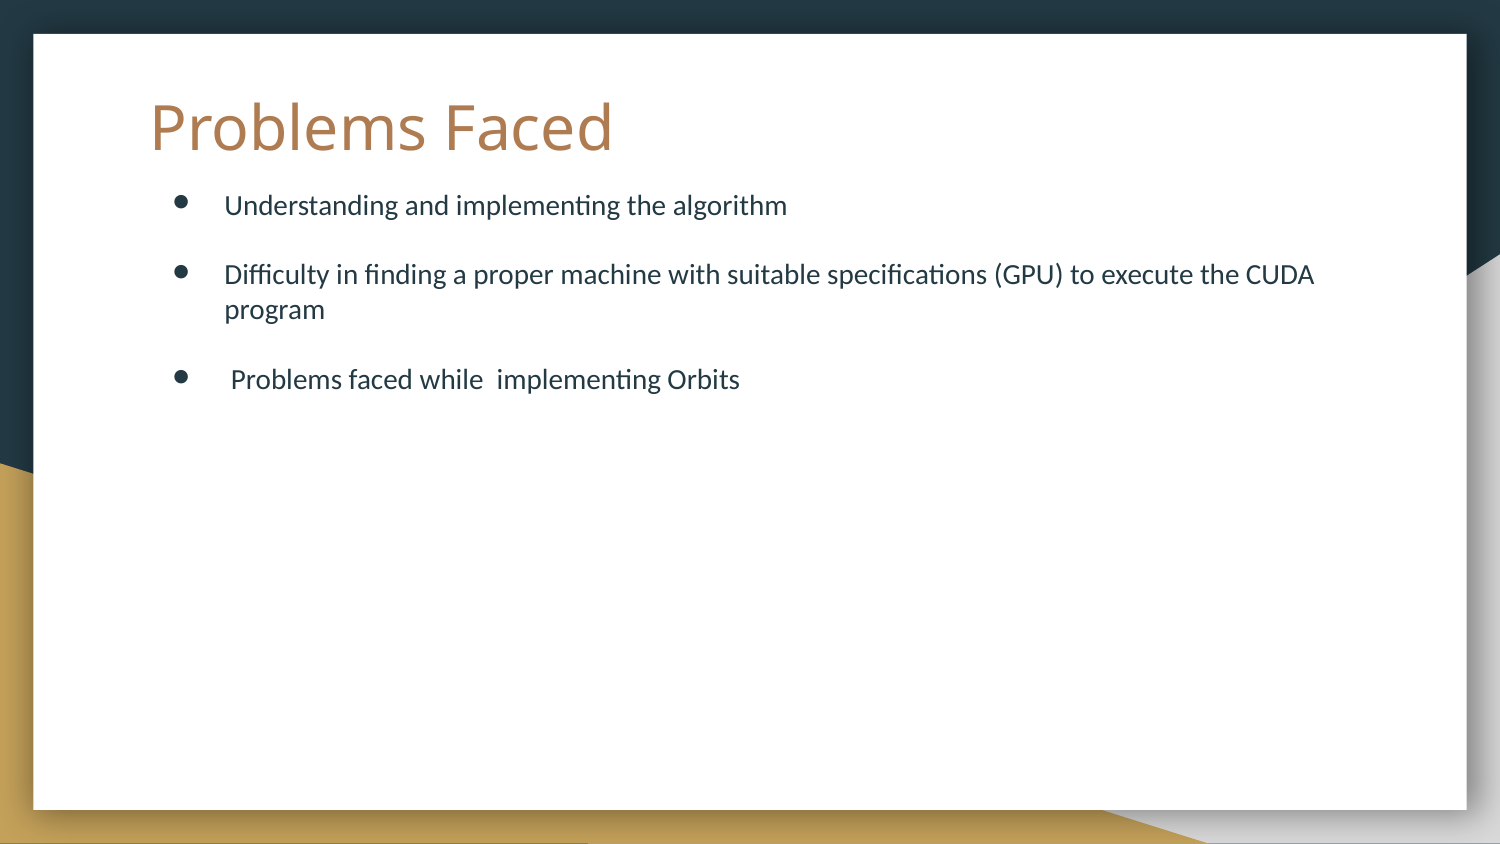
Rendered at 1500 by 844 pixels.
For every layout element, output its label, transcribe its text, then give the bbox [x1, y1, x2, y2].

title Problems Faced [134, 72, 1366, 170]
list Understanding and implementing the algorithm Difficulty in finding a proper machine with suitable specifications (GPU) to execute the CUDA program Problems faced while implementing Orbits [134, 170, 1366, 787]
